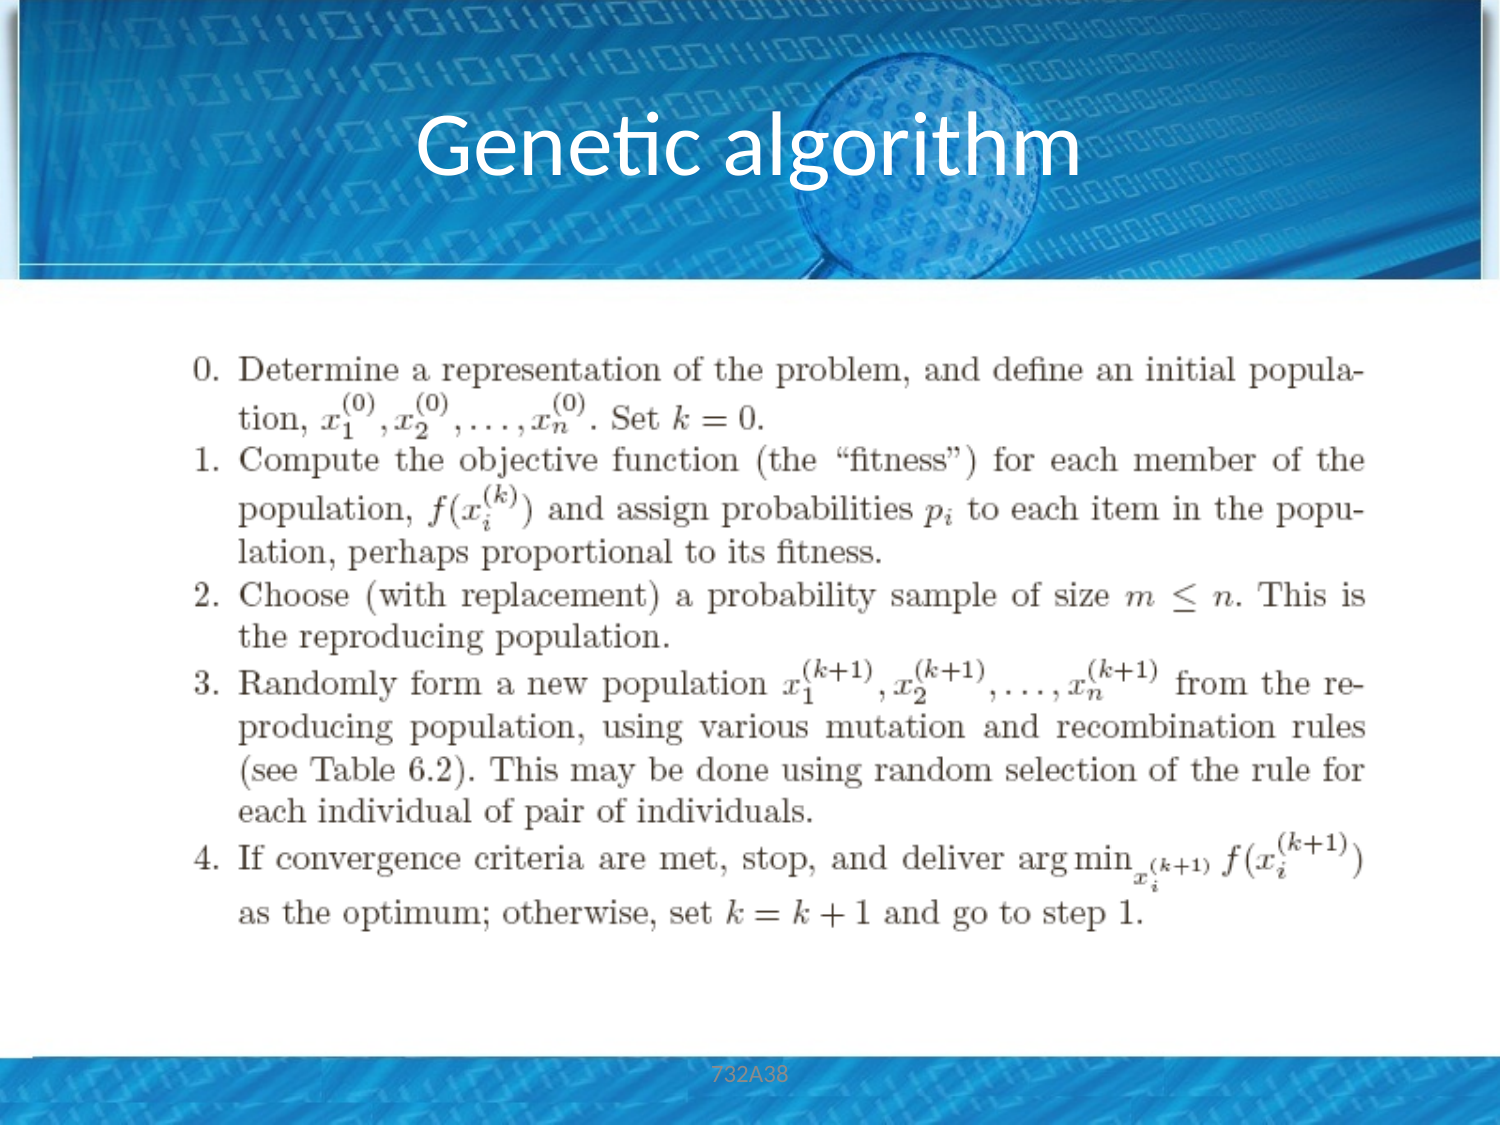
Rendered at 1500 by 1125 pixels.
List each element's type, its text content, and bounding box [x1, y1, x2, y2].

picture [0, 0, 1500, 1125]
title Genetic algorithm [75, 45, 1425, 233]
footer 732A38 [512, 1042, 988, 1103]
